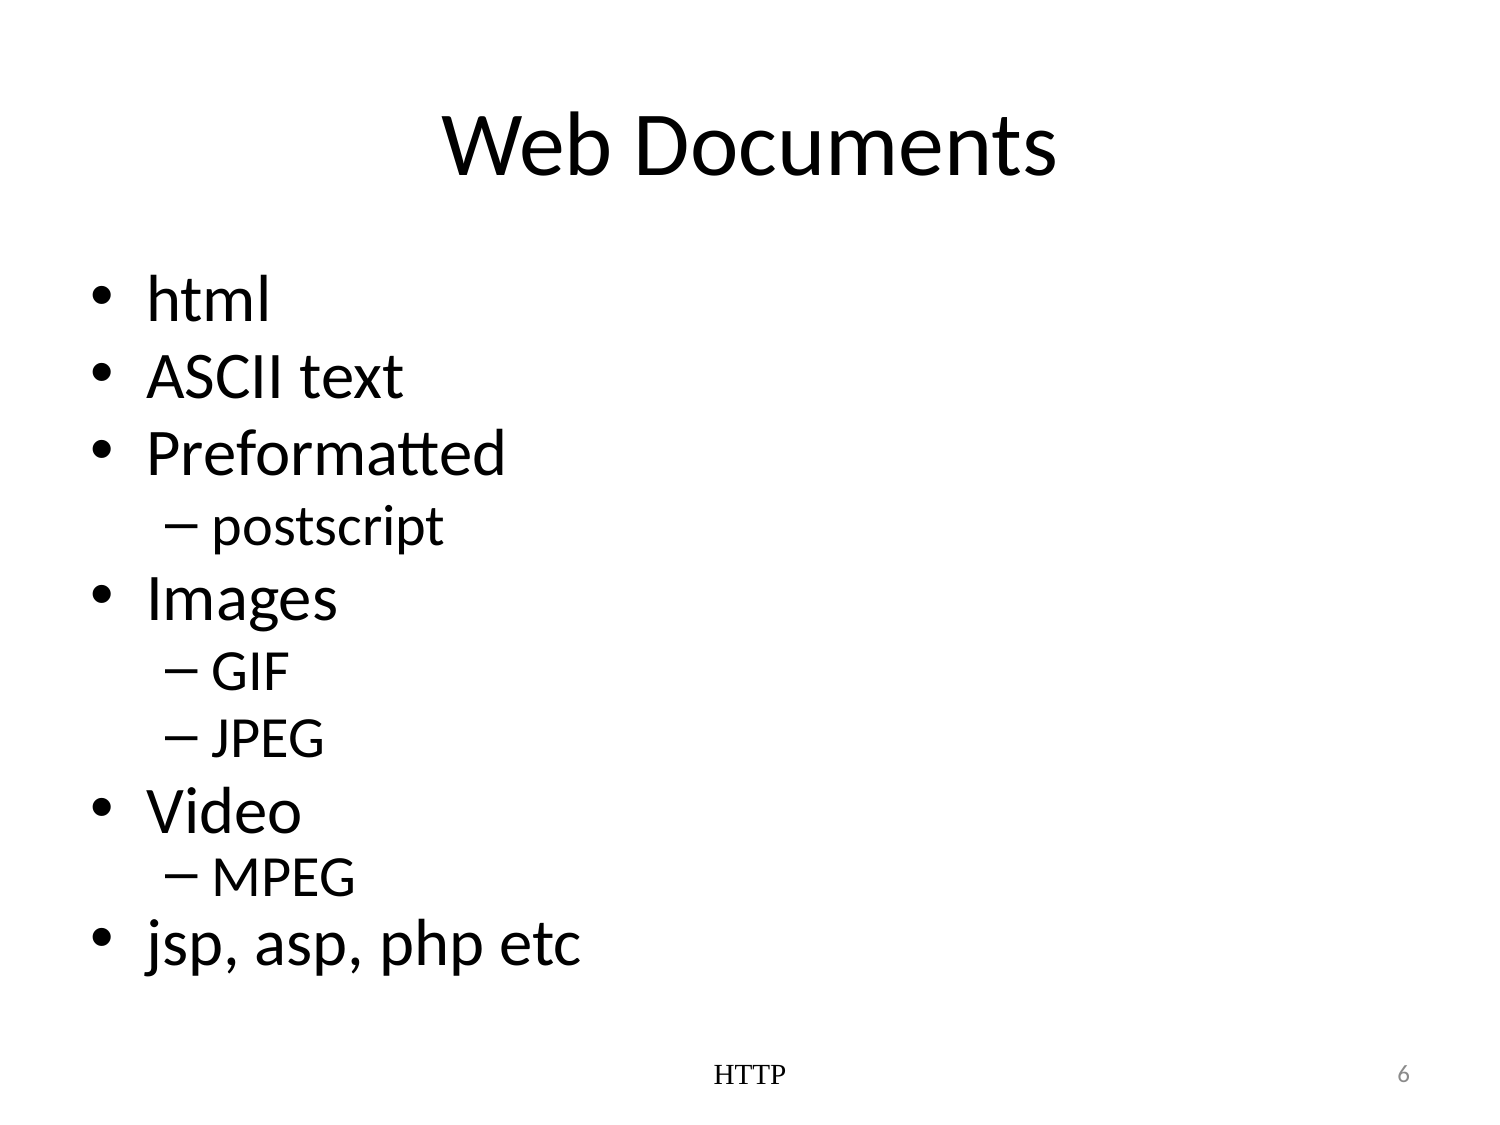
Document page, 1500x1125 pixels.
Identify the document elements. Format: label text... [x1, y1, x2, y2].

list html ASCII text Preformatted postscript Images GIF JPEG Video MPEG jsp, asp, php etc [75, 262, 1425, 1005]
title Web Documents [75, 45, 1425, 233]
footer HTTP [512, 1042, 988, 1103]
slide_number 6 [1074, 1042, 1425, 1103]
